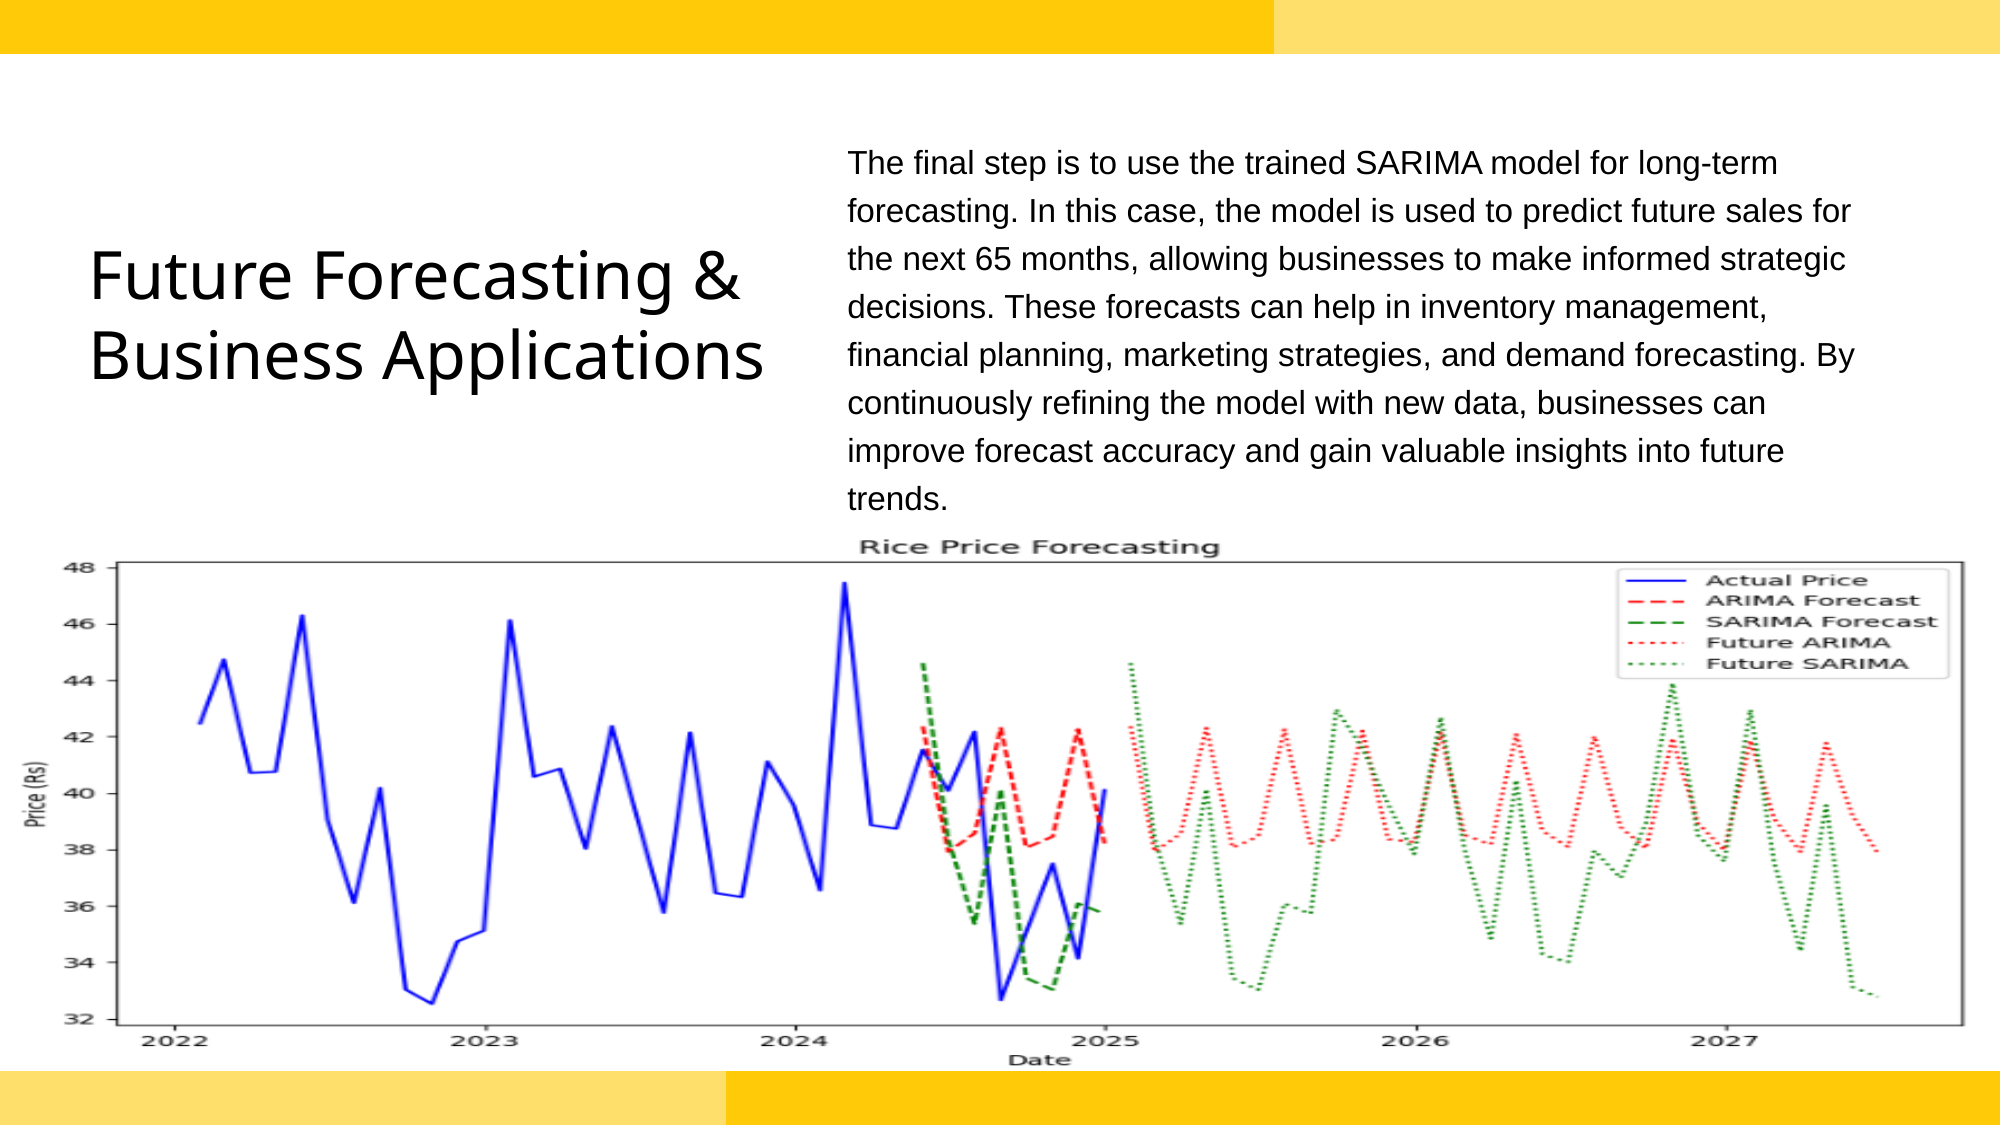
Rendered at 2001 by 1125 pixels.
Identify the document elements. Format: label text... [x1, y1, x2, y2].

title Future Forecasting & Business Applications [89, 133, 769, 473]
list The final step is to use the trained SARIMA model for long-term forecasting. In this case, the model is used to predict future sales for the next 65 months, allowing businesses to make informed strategic decisions. These forecasts can help in inventory management, financial planning, marketing strategies, and demand forecasting. By continuously refining the model with new data, businesses can improve forecast accuracy and gain valuable insights into future trends. [847, 133, 1858, 538]
picture [0, 538, 2000, 1071]
